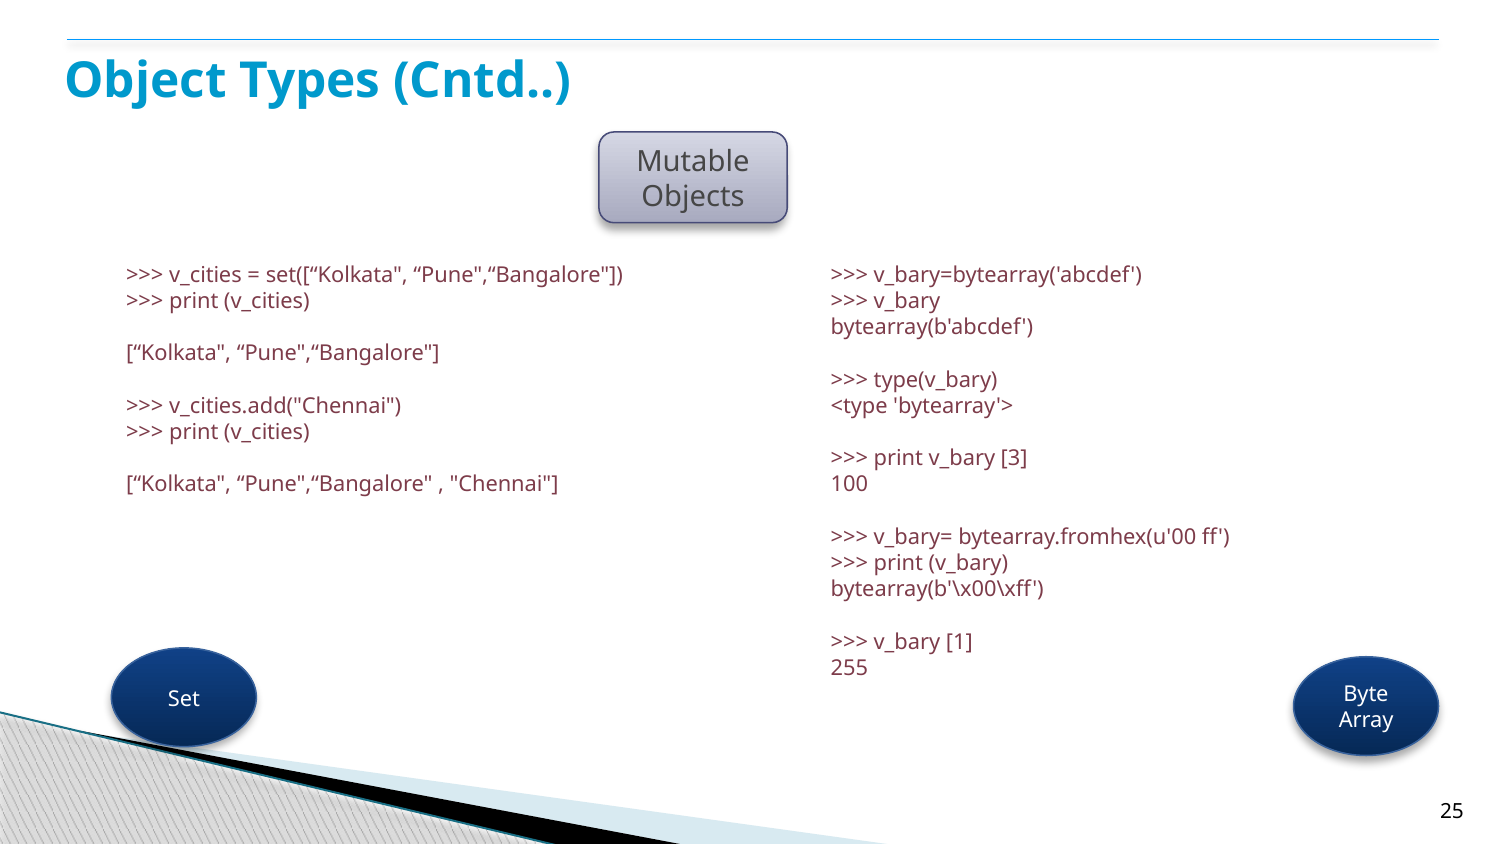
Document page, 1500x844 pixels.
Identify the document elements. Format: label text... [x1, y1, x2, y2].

text_box Set [110, 647, 258, 748]
slide_number 25 [1418, 788, 1479, 834]
text_box Byte Array [1292, 688, 1440, 757]
text_box >>> v_cities = set([“Kolkata", “Pune",“Bangalore"]) >>> print (v_cities) [“Kolkata", “Pune",“Bangalore"] >>> v_cities.add("Chennai") >>> print (v_cities) [“Kolkata", “Pune",“Bangalore" , "Chennai"] [111, 252, 759, 504]
title Object Types (Cntd..) [49, 40, 1439, 116]
text_box >>> v_bary=bytearray('abcdef') >>> v_bary bytearray(b'abcdef') >>> type(v_bary) <type 'bytearray'> >>> print v_bary [3] 100 >>> v_bary= bytearray.fromhex(u'00 ff') >>> print (v_bary) bytearray(b'\x00\xff') >>> v_bary [1] 255 [815, 252, 1464, 688]
text_box Mutable Objects [598, 131, 789, 224]
